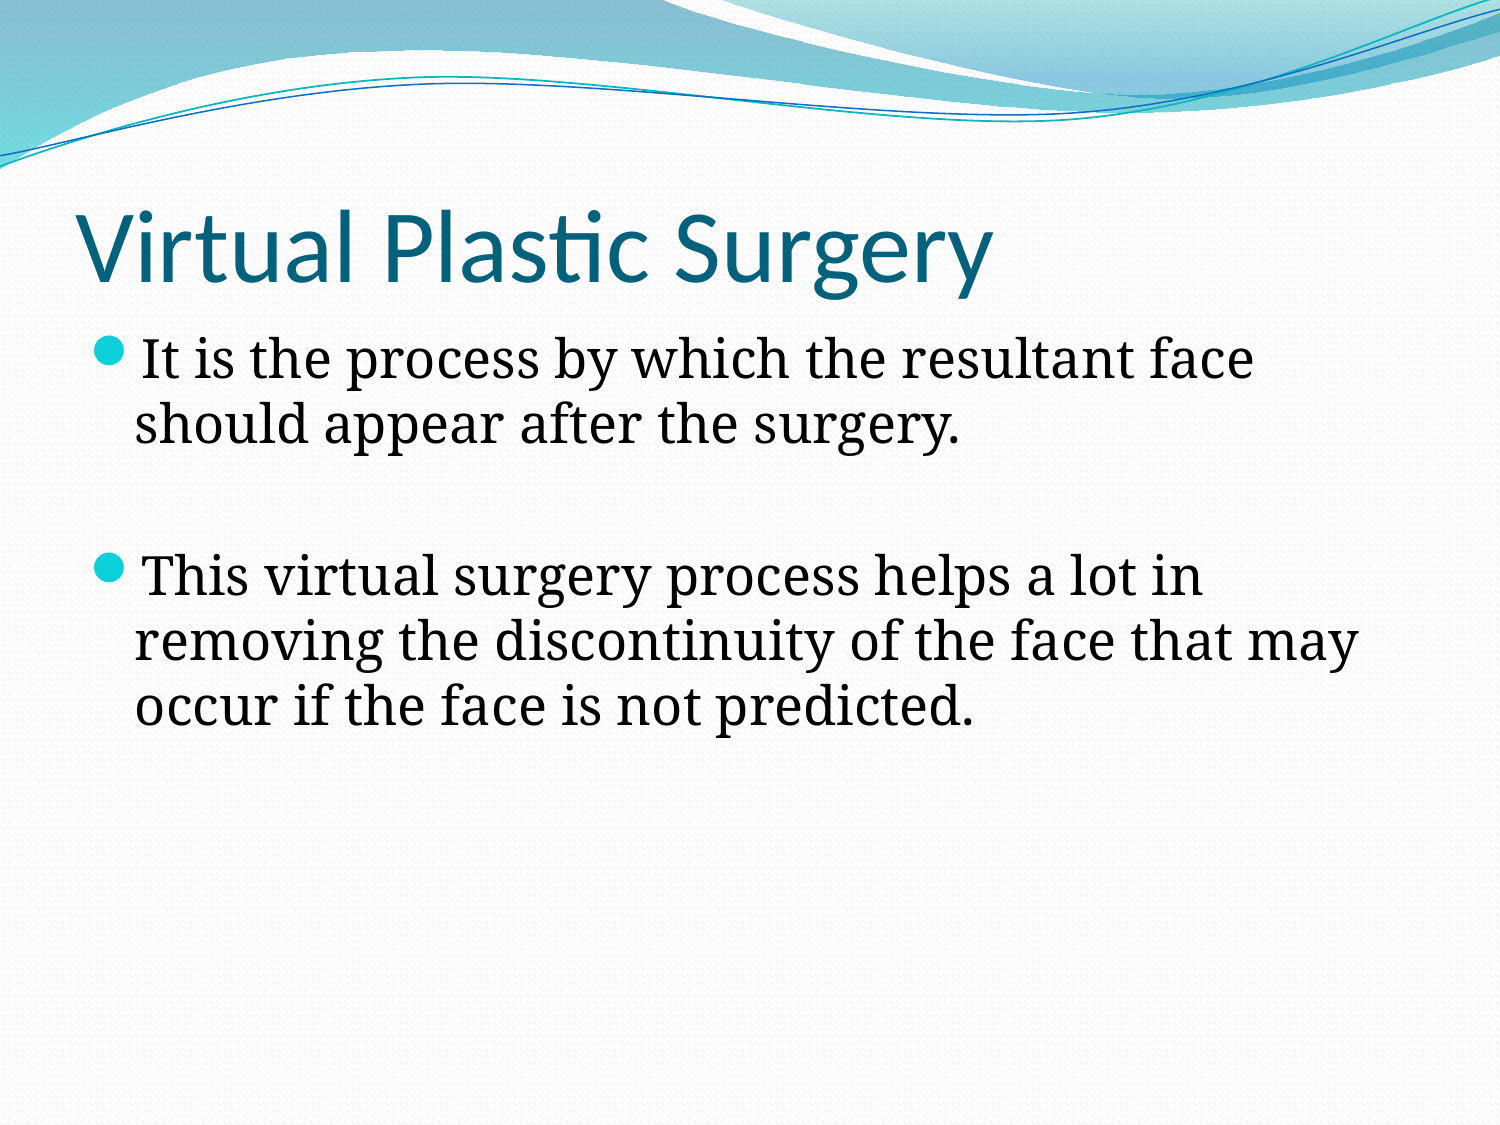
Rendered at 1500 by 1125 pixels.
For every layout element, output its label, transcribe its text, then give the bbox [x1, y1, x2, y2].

list It is the process by which the resultant face should appear after the surgery. This virtual surgery process helps a lot in removing the discontinuity of the face that may occur if the face is not predicted. [75, 317, 1425, 1038]
title Virtual Plastic Surgery [75, 115, 1425, 303]
